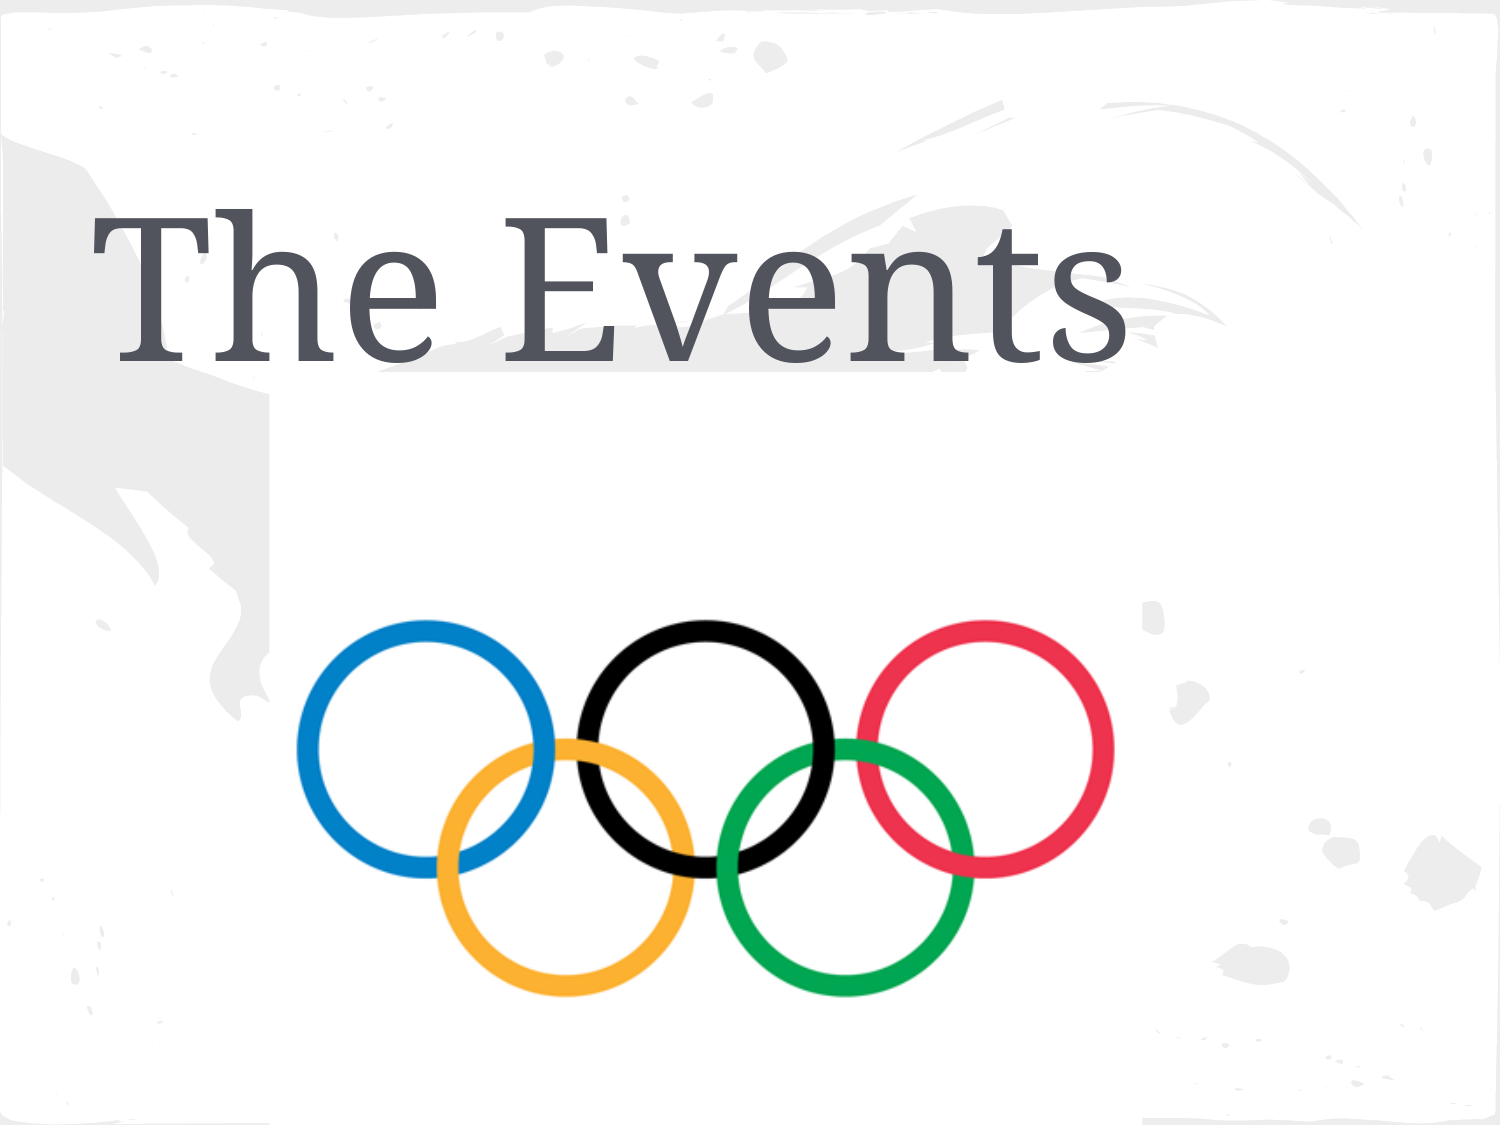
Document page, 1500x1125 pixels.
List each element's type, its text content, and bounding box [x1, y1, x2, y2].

list The Events [75, 146, 1425, 941]
text_box [269, 941, 1143, 1125]
